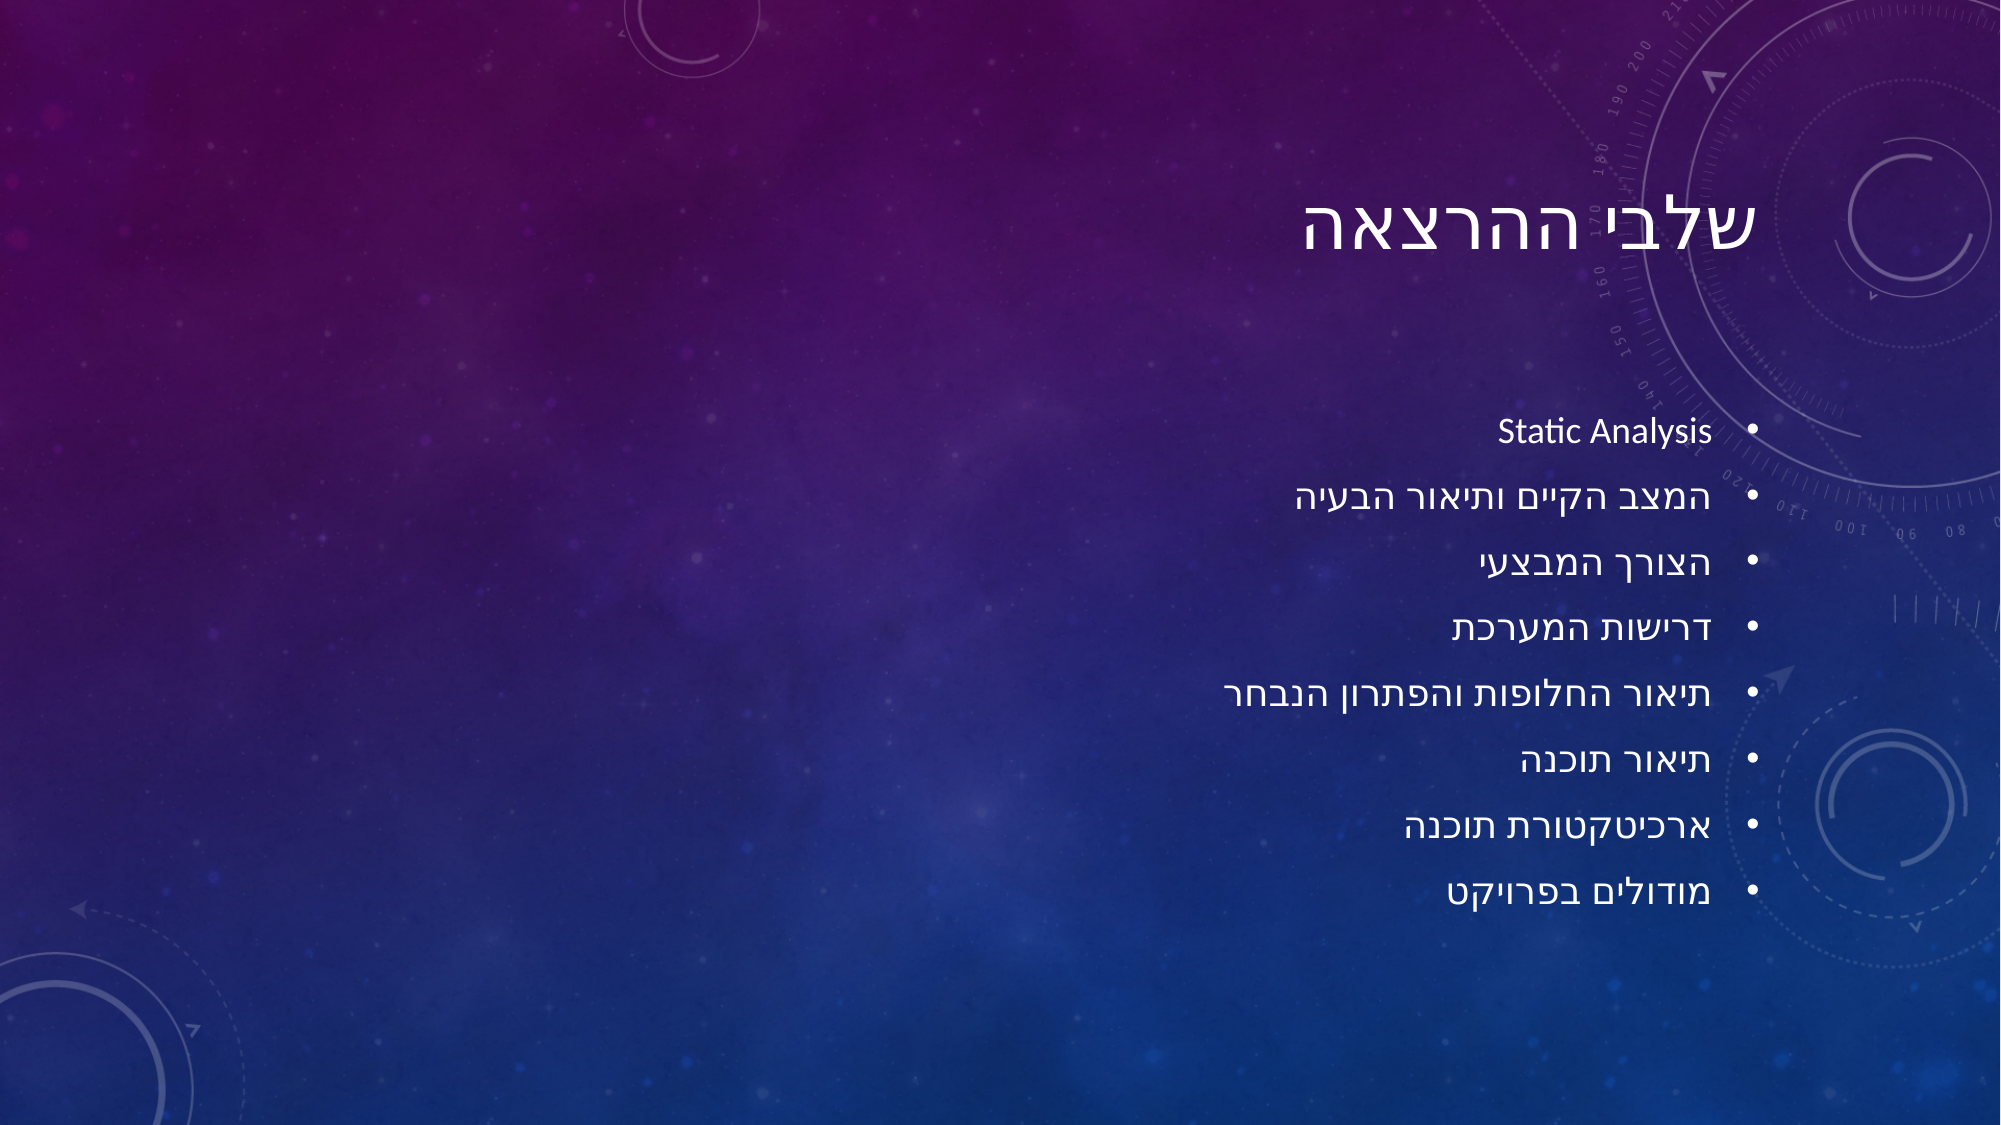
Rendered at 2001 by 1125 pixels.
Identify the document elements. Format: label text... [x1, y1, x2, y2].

title שלבי ההרצאה [112, 99, 1775, 339]
picture [0, 0, 2001, 1125]
list Static Analysis המצב הקיים ותיאור הבעיה הצורך המבצעי דרישות המערכת תיאור החלופות והפתרון הנבחר תיאור תוכנה ארכיטקטורת תוכנה מודולים בפרויקט [112, 367, 1775, 950]
